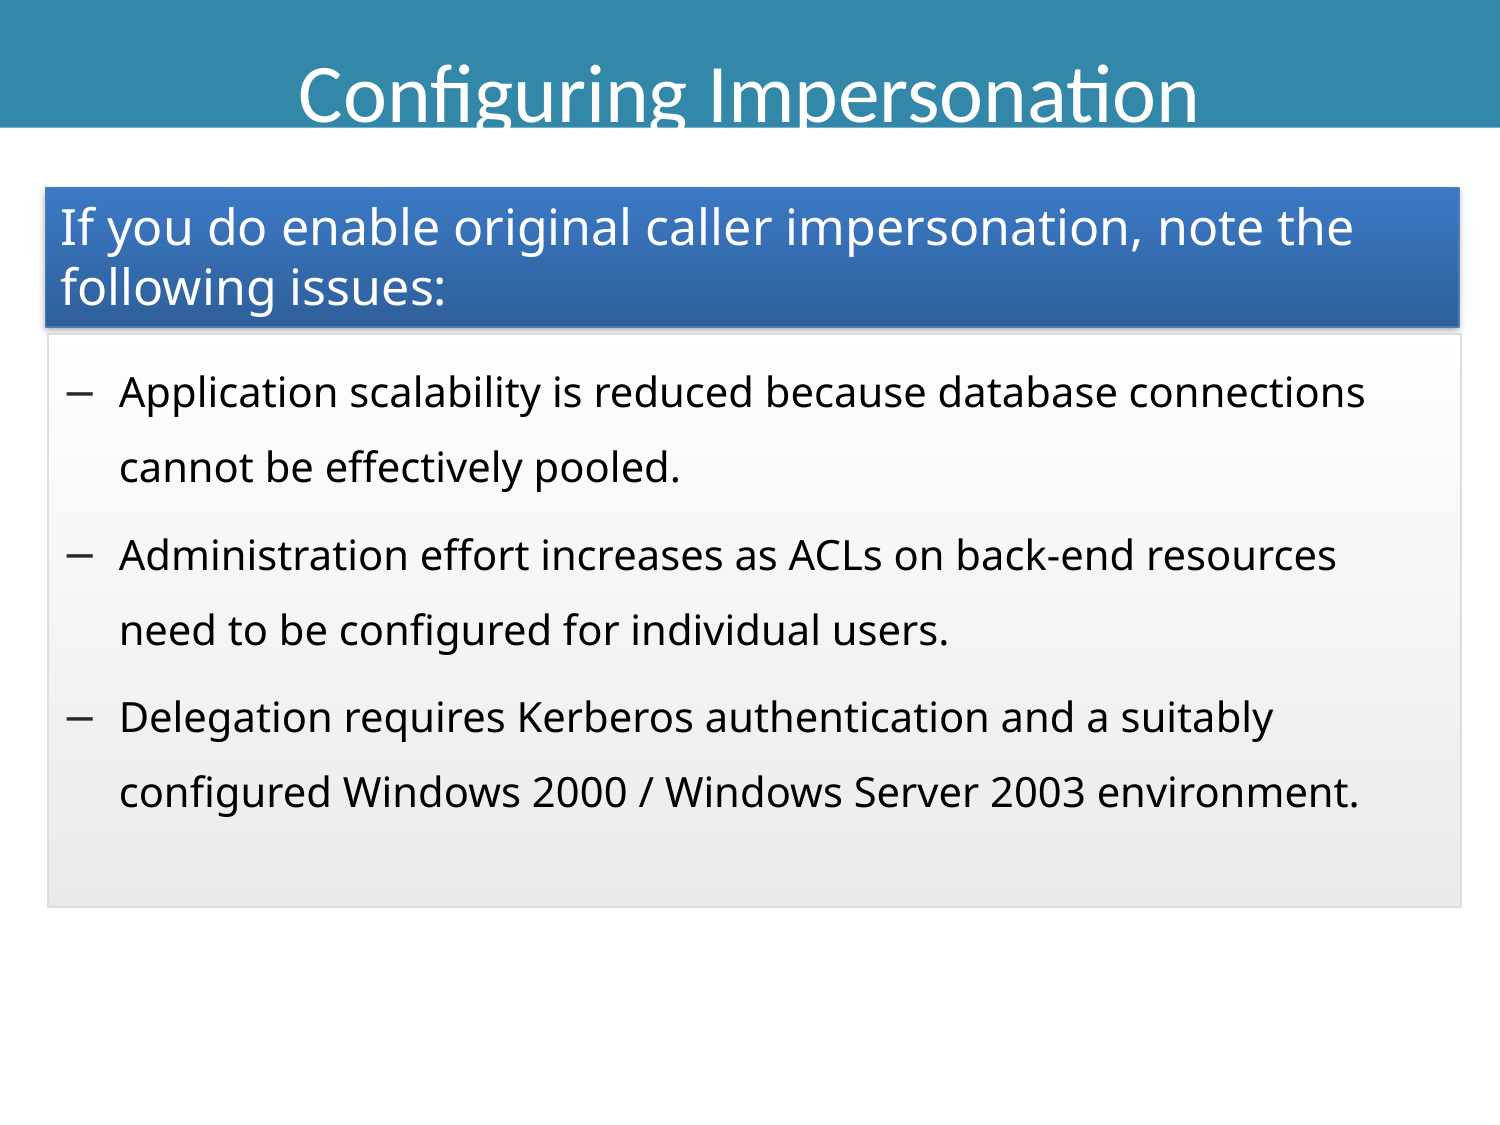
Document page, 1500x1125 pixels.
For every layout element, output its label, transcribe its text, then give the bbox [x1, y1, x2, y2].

text_box If you do enable original caller impersonation, note the following issues: [45, 187, 1460, 328]
title Configuring Impersonation [0, 0, 1500, 128]
text_box Application scalability is reduced because database connections cannot be effectively pooled. Administration effort increases as ACLs on back-end resources need to be configured for individual users. Delegation requires Kerberos authentication and a suitably configured Windows 2000 / Windows Server 2003 environment. [47, 333, 1462, 907]
